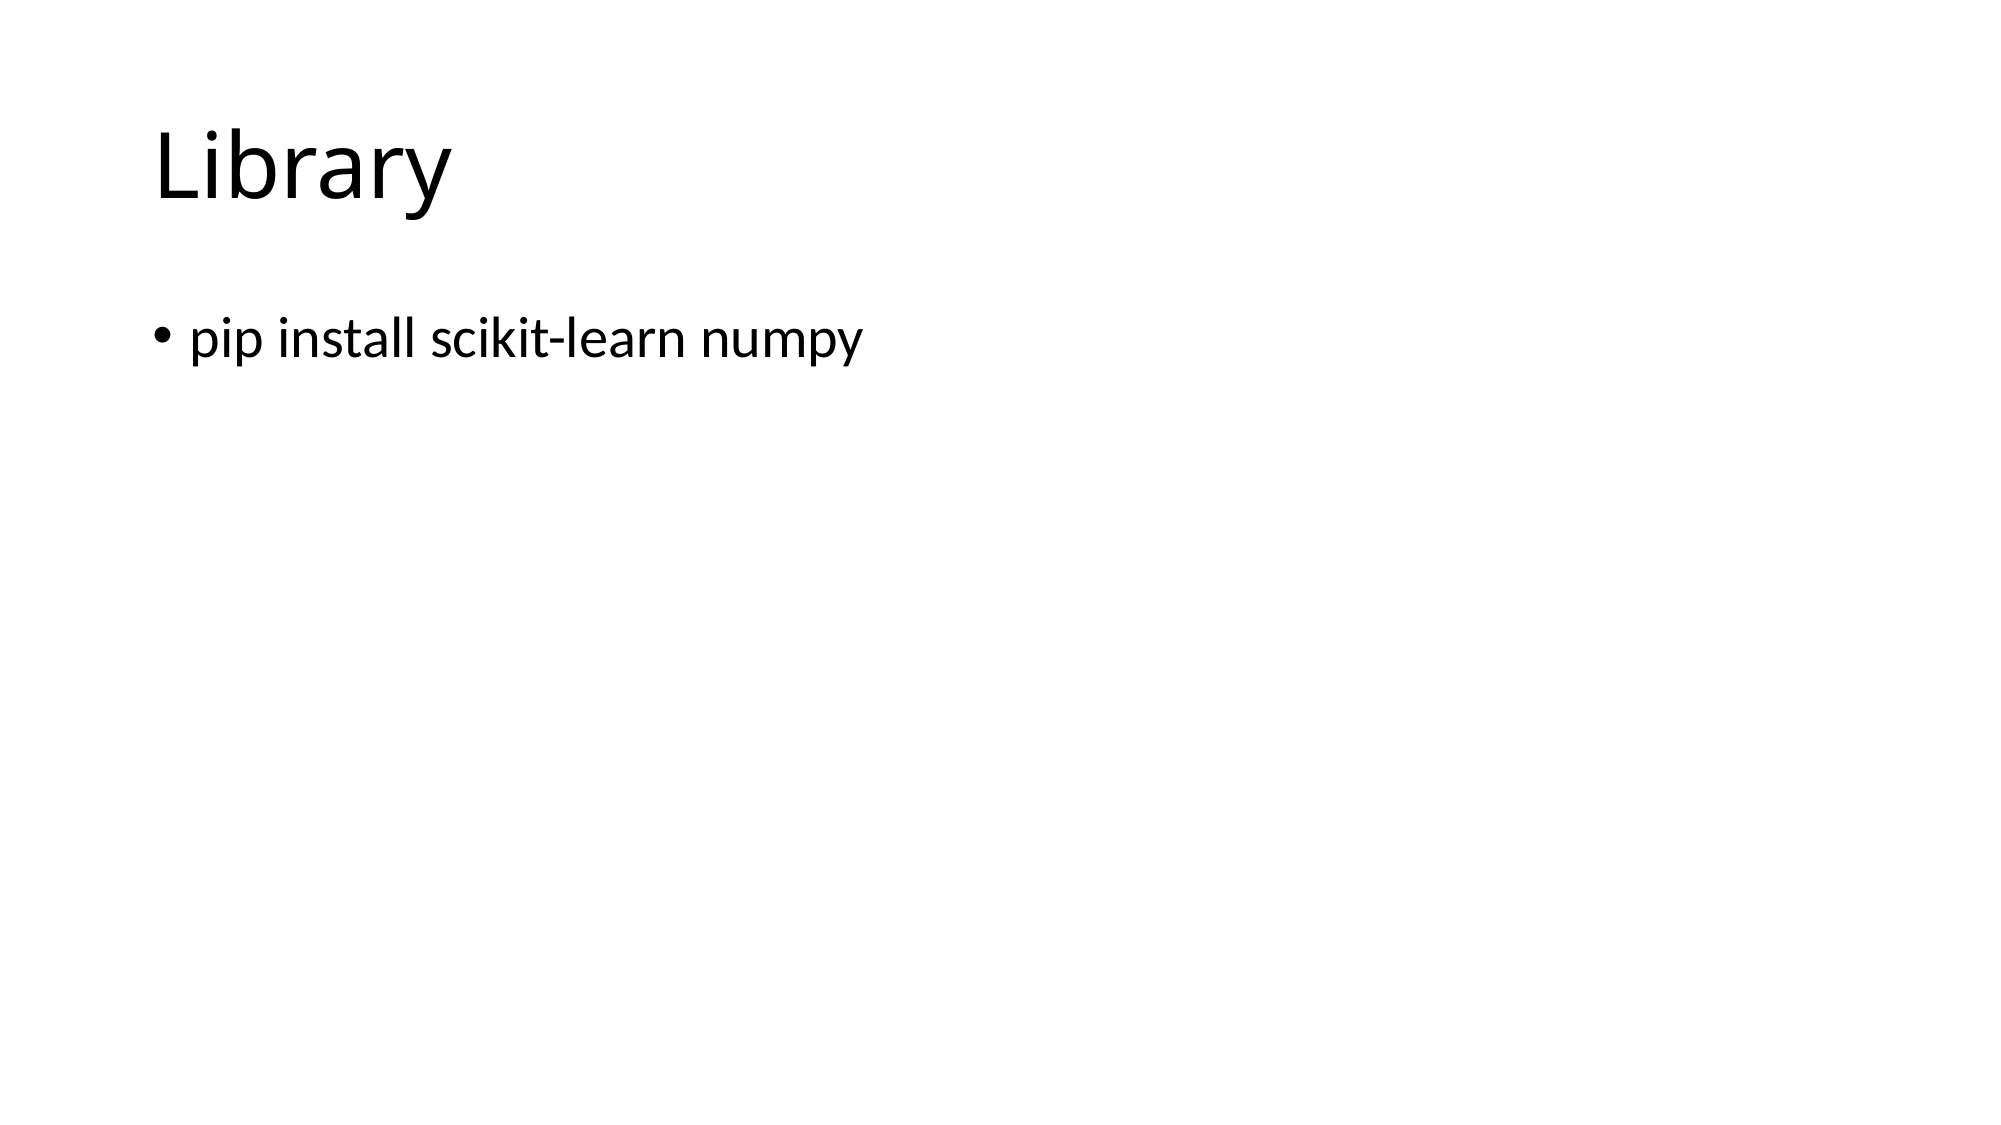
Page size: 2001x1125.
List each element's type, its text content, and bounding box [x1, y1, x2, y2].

title Library [137, 59, 1863, 278]
list pip install scikit-learn numpy [137, 299, 1863, 1014]
